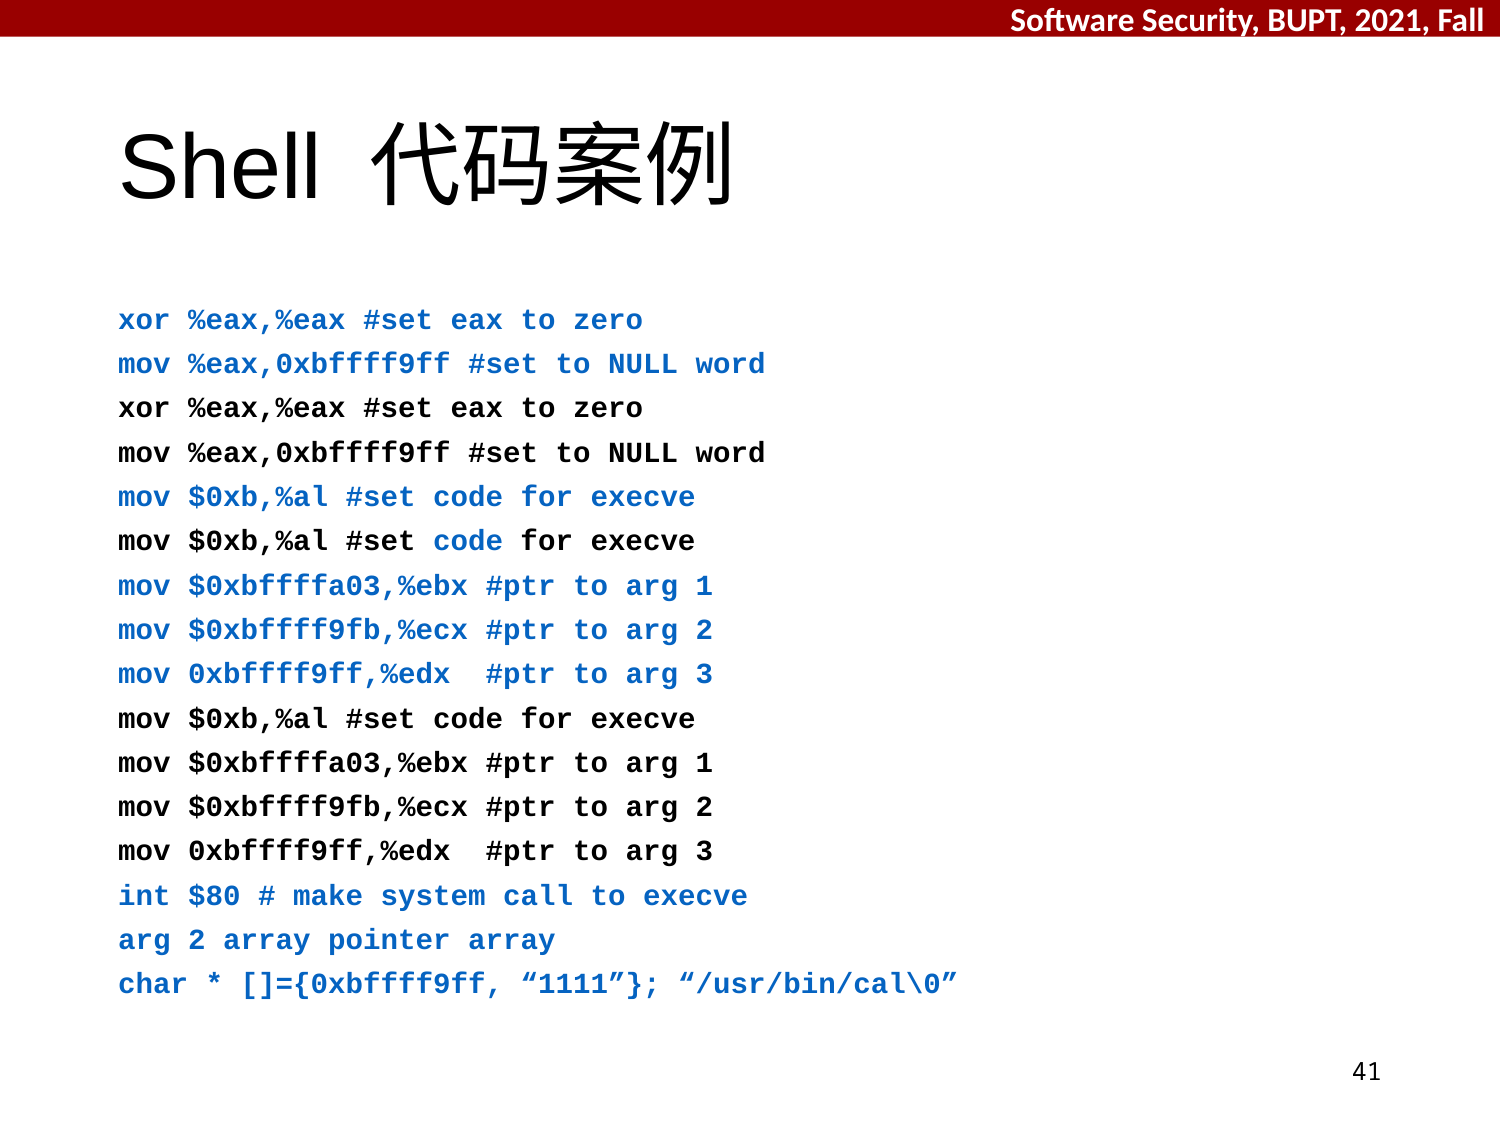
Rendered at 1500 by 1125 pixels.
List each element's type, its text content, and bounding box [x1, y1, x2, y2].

list xor %eax,%eax #set eax to zero mov %eax,0xbffff9ff #set to NULL word xor %eax,%eax #set eax to zero mov %eax,0xbffff9ff #set to NULL word mov $0xb,%al #set code for execve mov $0xb,%al #set code for execve mov $0xbffffa03,%ebx #ptr to arg 1 mov $0xbffff9fb,%ecx #ptr to arg 2 mov 0xbffff9ff,%edx #ptr to arg 3 mov $0xb,%al #set code for execve mov $0xbffffa03,%ebx #ptr to arg 1 mov $0xbffff9fb,%ecx #ptr to arg 2 mov 0xbffff9ff,%edx #ptr to arg 3 int $80 # make system call to execve arg 2 array pointer array char * []={0xbffff9ff, “1111”}; “/usr/bin/cal\0” [103, 299, 1397, 1014]
title Shell 代码案例 [103, 59, 1397, 278]
slide_number 41 [1059, 1042, 1397, 1103]
